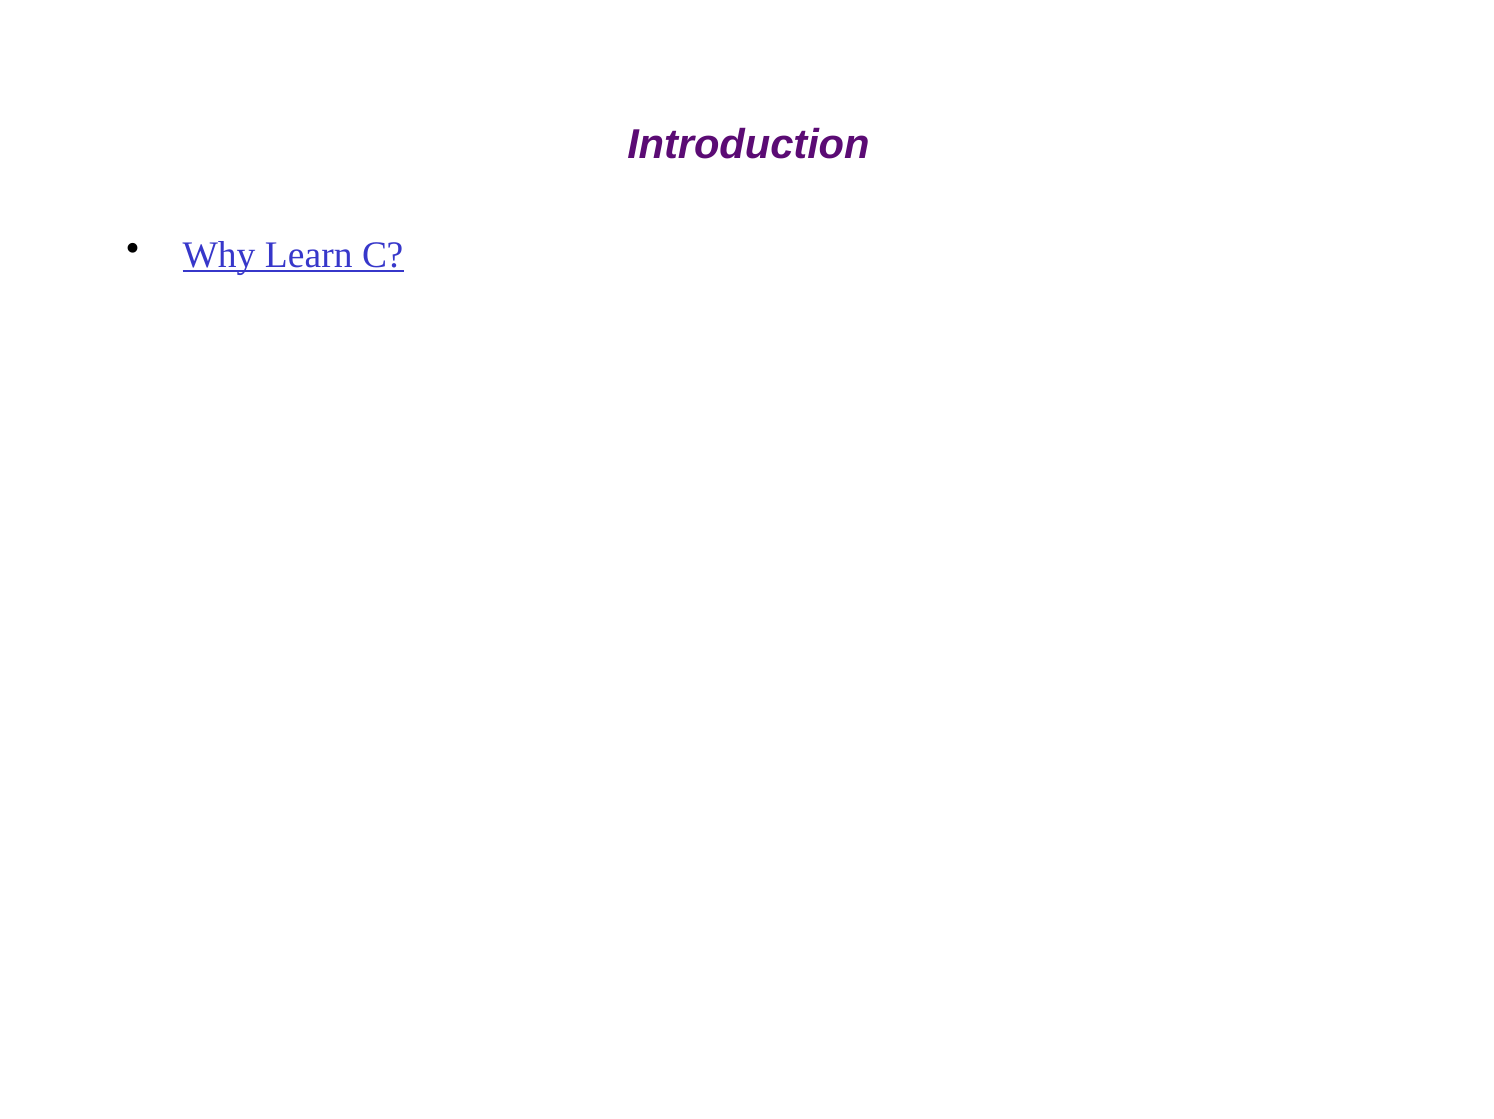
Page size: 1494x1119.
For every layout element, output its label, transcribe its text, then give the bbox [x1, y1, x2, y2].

text_box Why Learn C? [124, 230, 406, 276]
title Introduction [621, 116, 873, 304]
